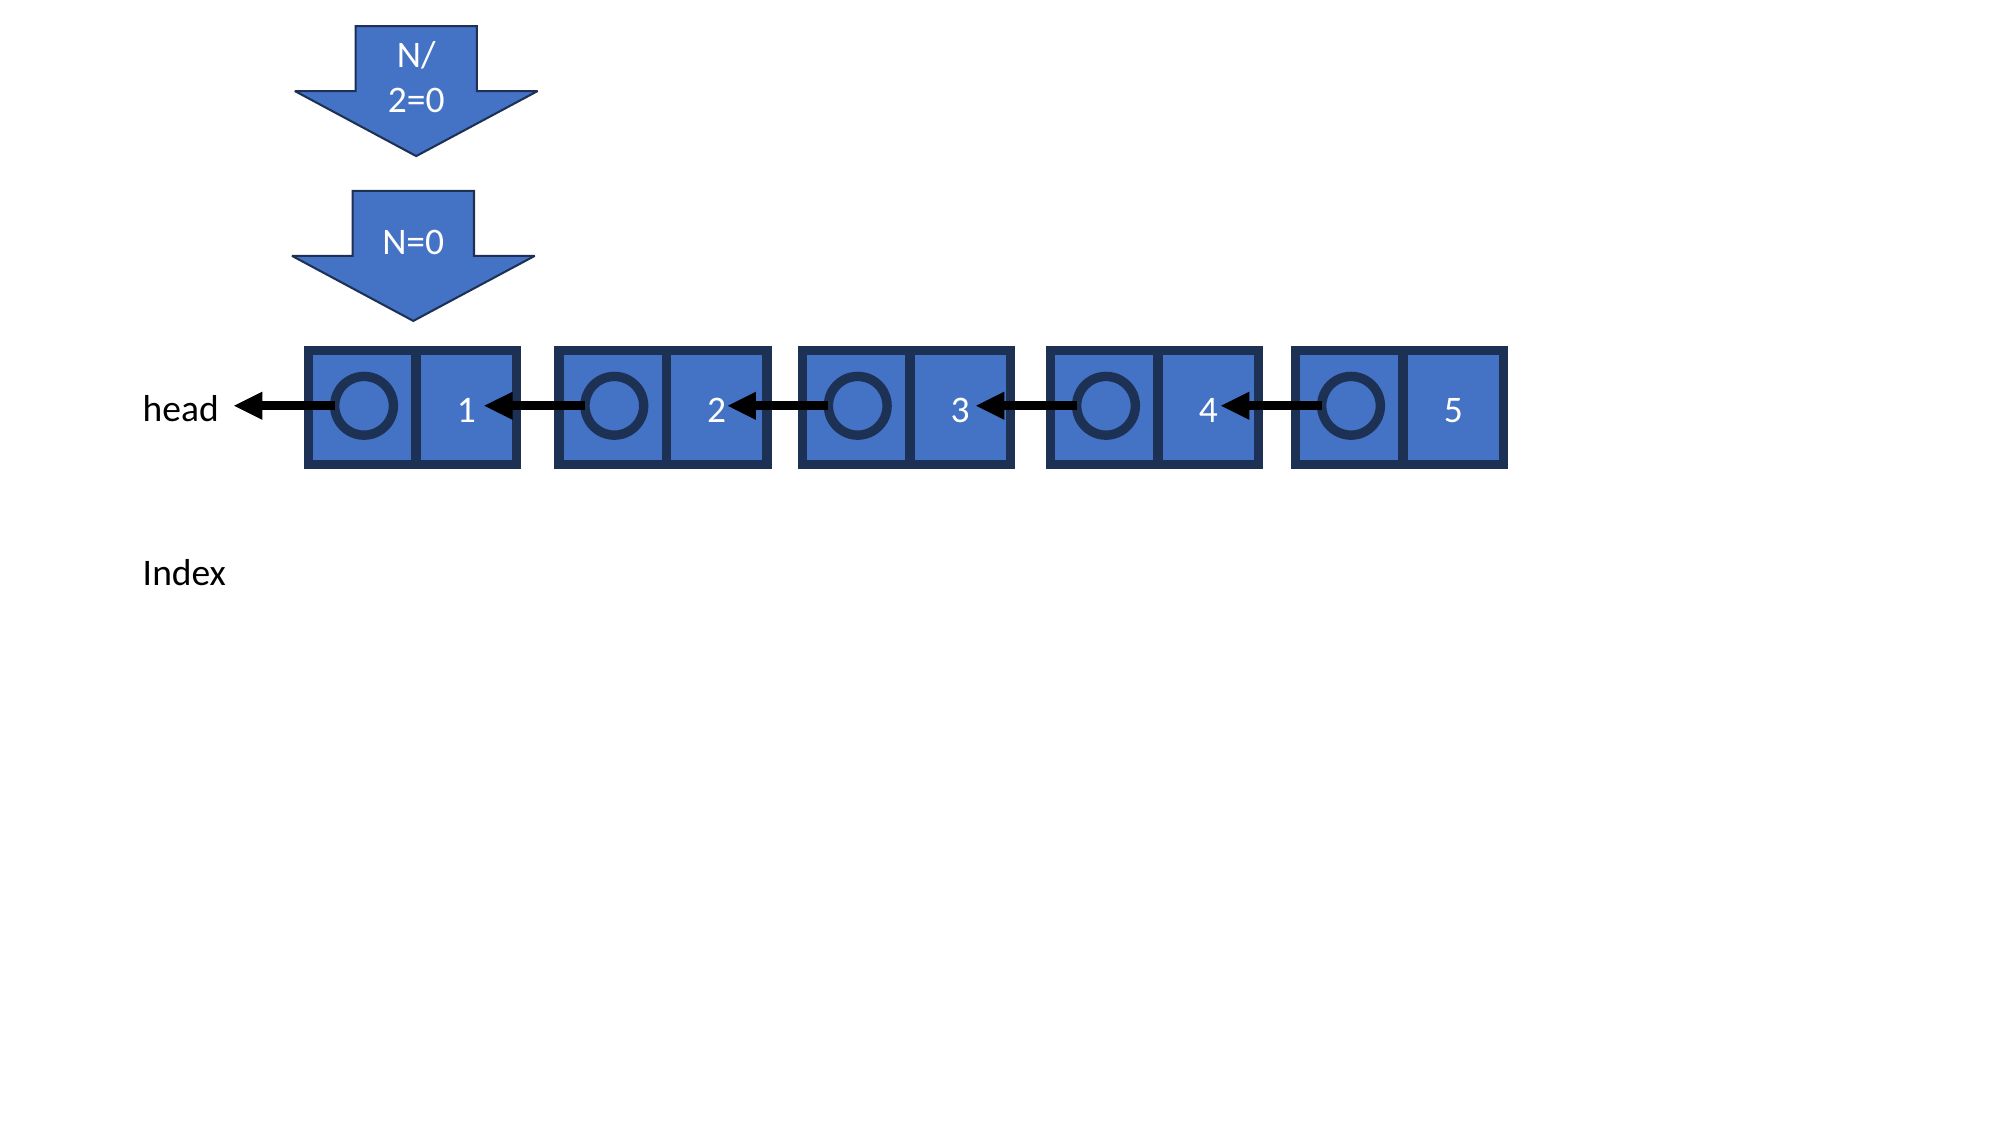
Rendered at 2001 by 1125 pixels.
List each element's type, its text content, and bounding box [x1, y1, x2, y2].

text_box Index [127, 540, 241, 601]
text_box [234, 350, 484, 465]
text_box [1221, 350, 1504, 465]
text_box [976, 350, 1221, 465]
text_box N/2=0 [294, 25, 539, 158]
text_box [484, 350, 727, 465]
text_box head [128, 377, 234, 437]
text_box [727, 350, 976, 465]
text_box N=0 [291, 189, 536, 323]
